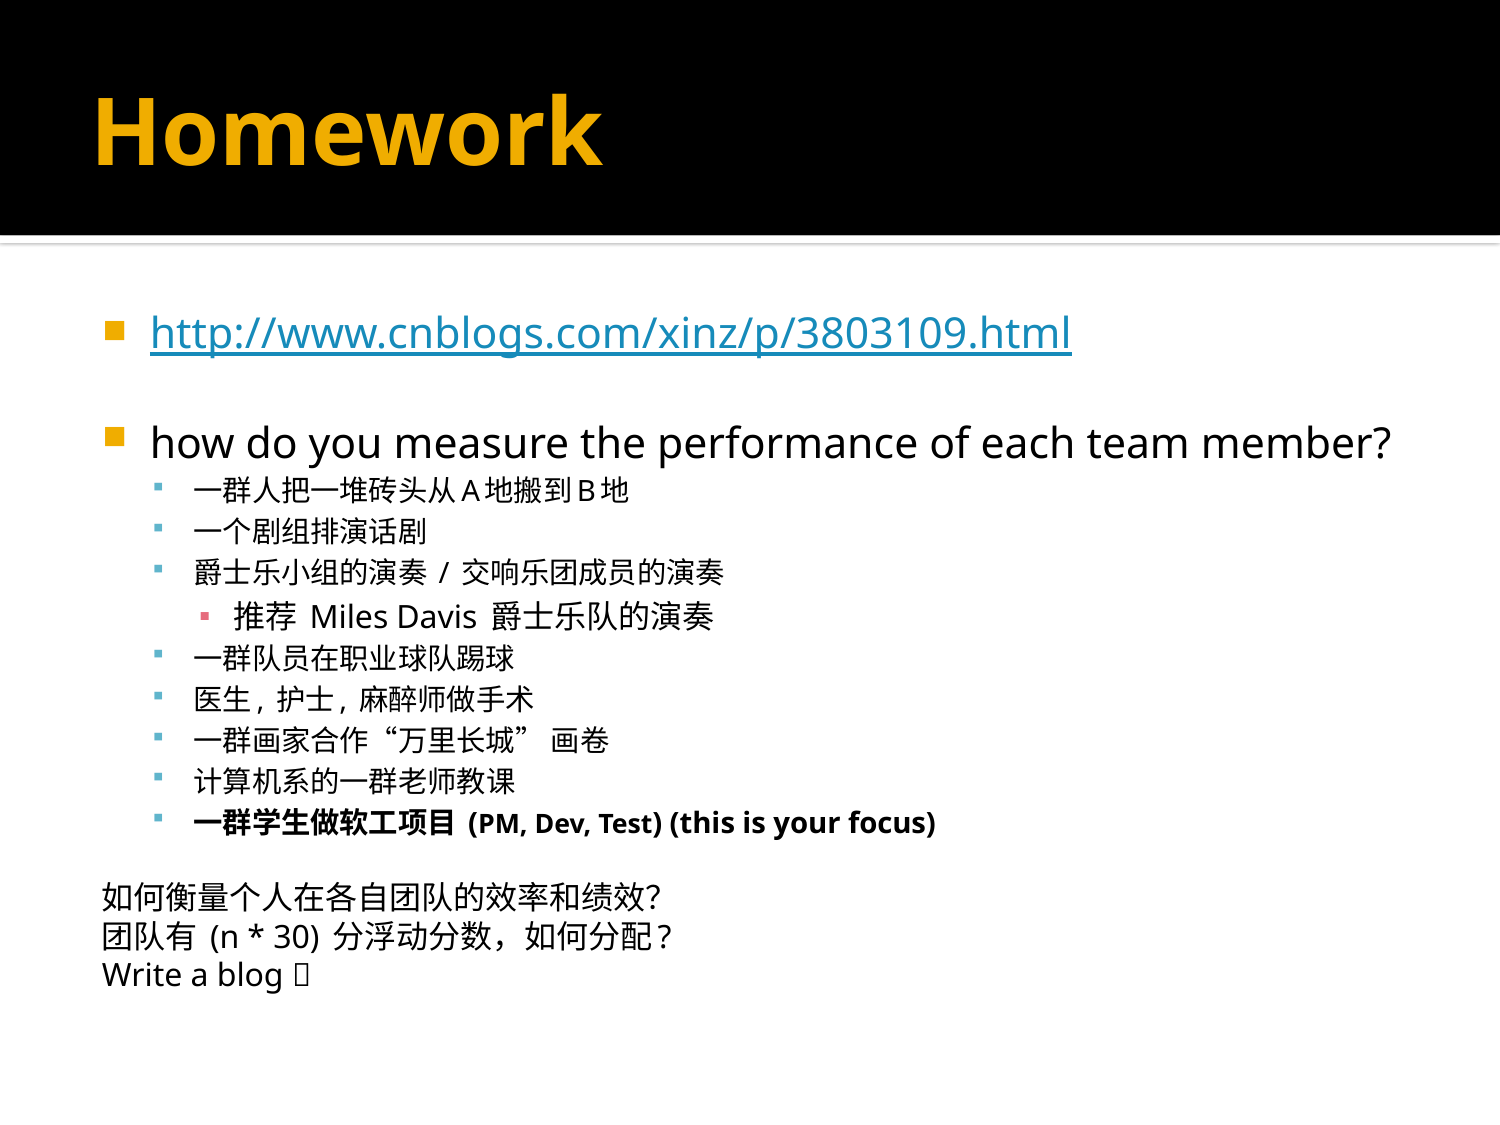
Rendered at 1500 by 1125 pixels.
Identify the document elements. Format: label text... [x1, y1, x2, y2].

list http://www.cnblogs.com/xinz/p/3803109.html how do you measure the performance of each team member? 一群人把一堆砖头从A地搬到B地 一个剧组排演话剧 爵士乐小组的演奏 / 交响乐团成员的演奏 推荐 Miles Davis 爵士乐队的演奏 一群队员在职业球队踢球 医生, 护士, 麻醉师做手术 一群画家合作“万里长城” 画卷 计算机系的一群老师教课 一群学生做软工项目 (PM, Dev, Test) (this is your focus) 如何衡量个人在各自团队的效率和绩效？ 团队有 (n * 30) 分浮动分数，如何分配? Write a blog  [75, 291, 1425, 1050]
title Homework [75, 25, 1425, 231]
